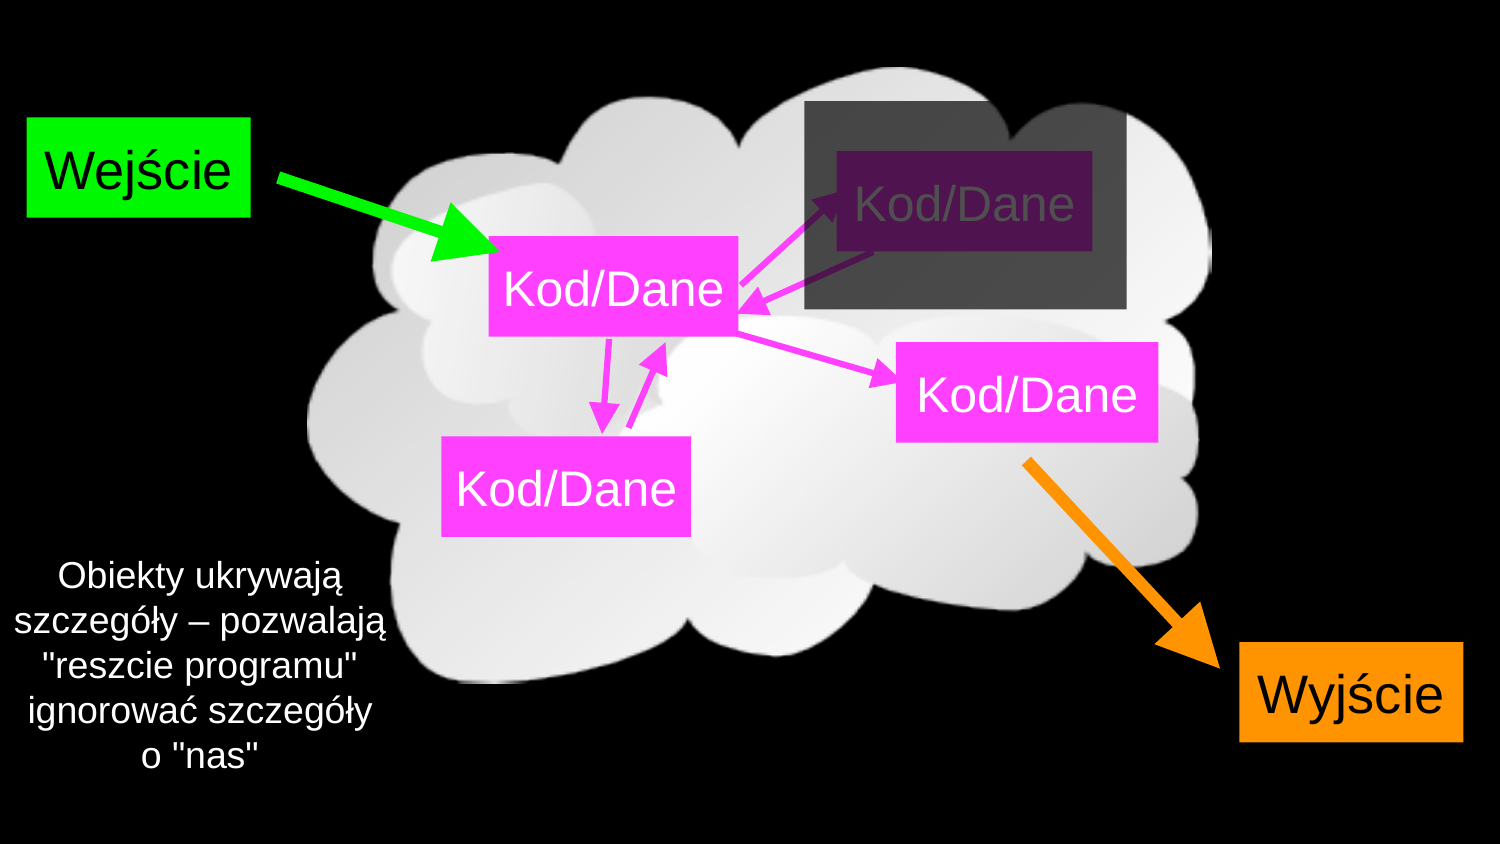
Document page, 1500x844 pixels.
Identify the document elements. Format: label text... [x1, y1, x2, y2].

picture [306, 67, 1212, 684]
text_box Obiekty ukrywają szczegóły – pozwalają "reszcie programu" ignorować szczegóły o "nas" [8, 523, 391, 805]
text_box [277, 177, 501, 253]
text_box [735, 251, 874, 314]
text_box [1026, 460, 1221, 669]
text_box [601, 338, 610, 435]
text_box Wyjście [1239, 642, 1464, 743]
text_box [740, 189, 846, 250]
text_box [728, 330, 904, 382]
text_box Wejście [26, 117, 251, 218]
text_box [628, 341, 666, 429]
